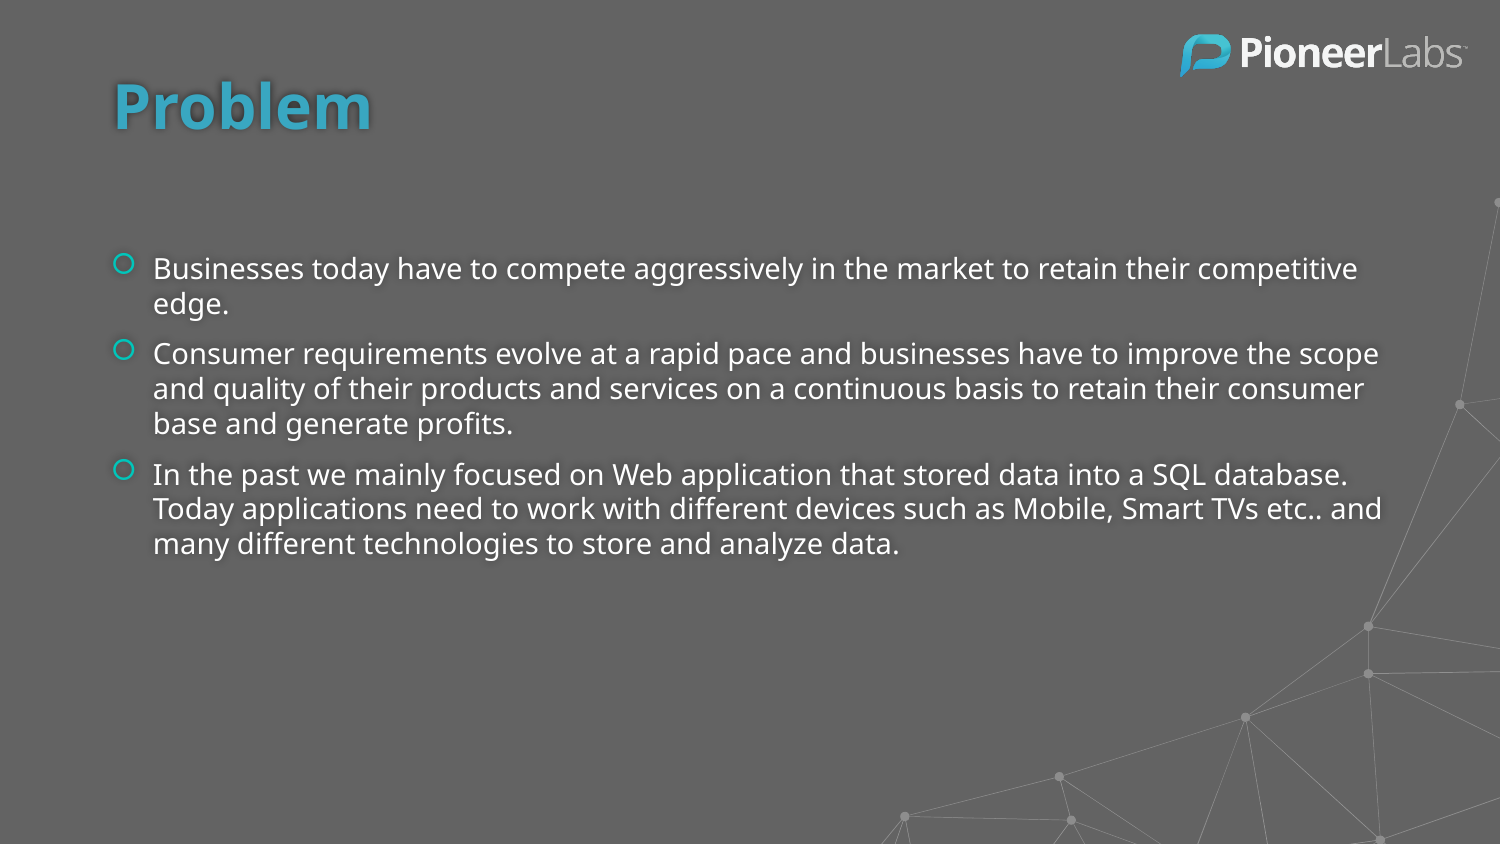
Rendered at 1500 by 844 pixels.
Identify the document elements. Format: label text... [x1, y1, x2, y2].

picture [1163, 23, 1485, 88]
title Problem [97, 43, 1447, 165]
list Businesses today have to compete aggressively in the market to retain their competitive edge. Consumer requirements evolve at a rapid pace and businesses have to improve the scope and quality of their products and services on a continuous basis to retain their consumer base and generate profits. In the past we mainly focused on Web application that stored data into a SQL database. Today applications need to work with different devices such as Mobile, Smart TVs etc.. and many different technologies to store and analyze data. [95, 339, 1447, 523]
